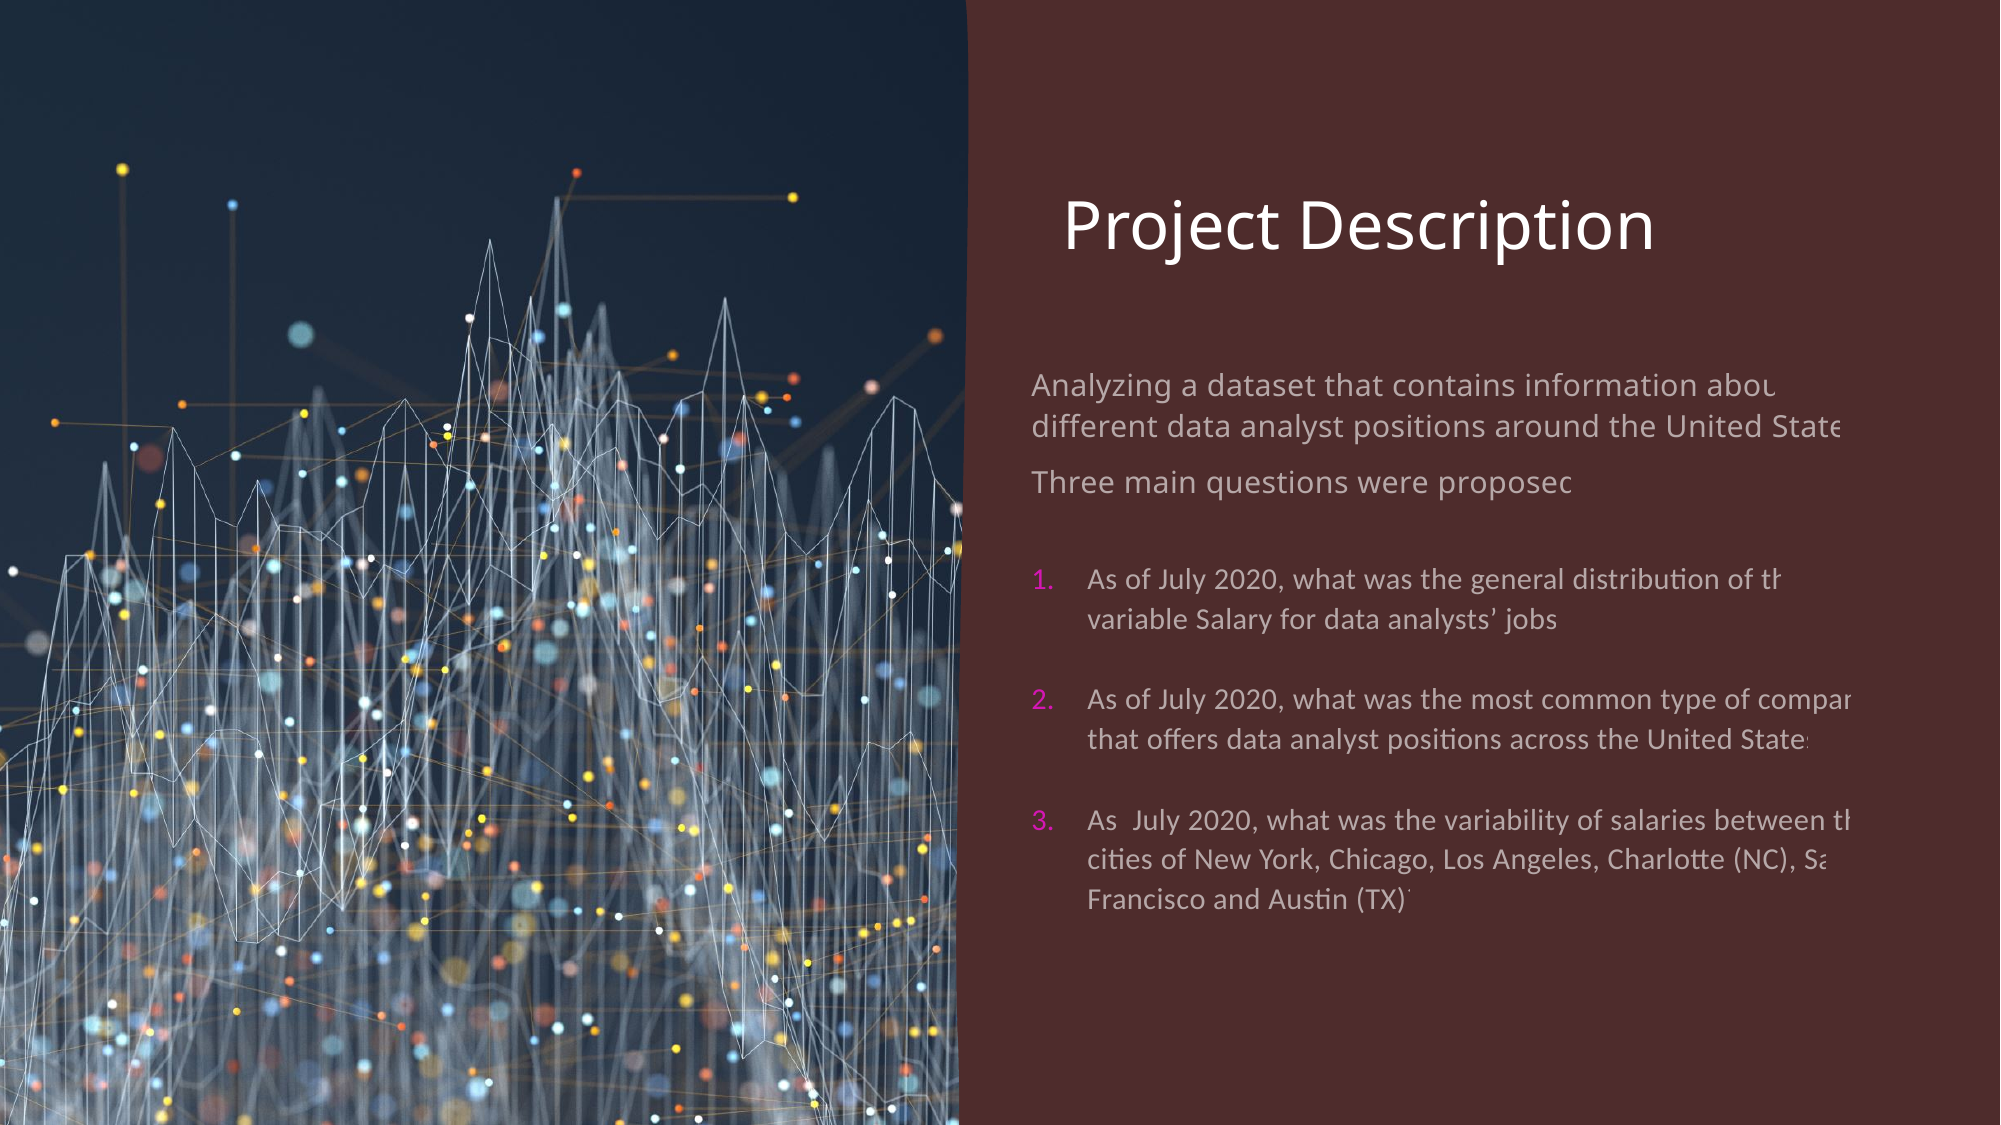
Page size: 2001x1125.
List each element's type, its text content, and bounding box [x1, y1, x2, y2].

picture [0, 0, 969, 1125]
text_box Analyzing a dataset that contains information about different data analyst positions around the United States Three main questions were proposed: As of July 2020, what was the general distribution of the variable Salary for data analysts’ jobs? As of July 2020, what was the most common type of company that offers data analyst positions across the United States? As July 2020, what was the variability of salaries between the cities of New York, Chicago, Los Angeles, Charlotte (NC), San Francisco and Austin (TX)? [1031, 310, 1878, 947]
text_box [969, 0, 2000, 1125]
title Project Description [1062, 101, 1882, 344]
